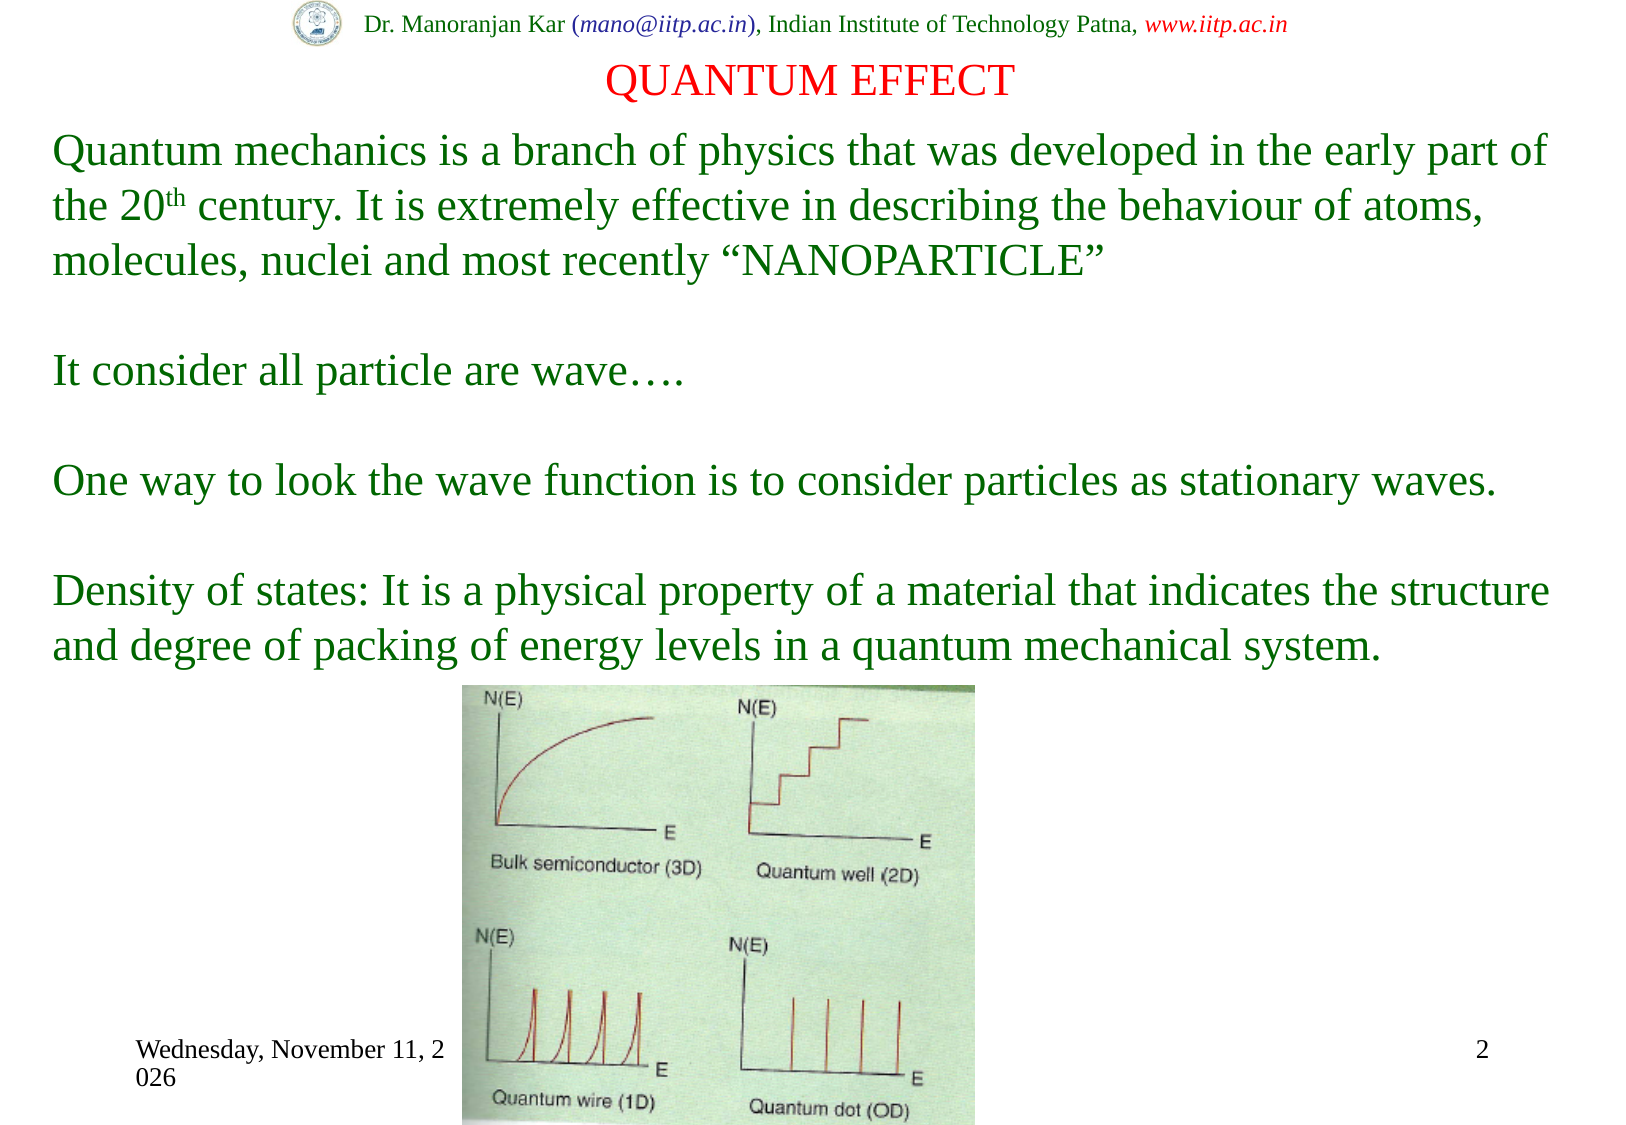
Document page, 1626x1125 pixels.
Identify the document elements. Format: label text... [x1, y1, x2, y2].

text_box Quantum mechanics is a branch of physics that was developed in the early part of the 20th century. It is extremely effective in describing the behaviour of atoms, molecules, nuclei and most recently “NANOPARTICLE” It consider all particle are wave…. One way to look the wave function is to consider particles as stationary waves. Density of states: It is a physical property of a material that indicates the structure and degree of packing of energy levels in a quantum mechanical system. [37, 112, 1625, 677]
picture [462, 685, 976, 1125]
text_box QUANTUM EFFECT [590, 55, 1031, 112]
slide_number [121, 1024, 457, 1101]
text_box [291, 0, 1310, 47]
slide_number 2 [1164, 1024, 1504, 1101]
